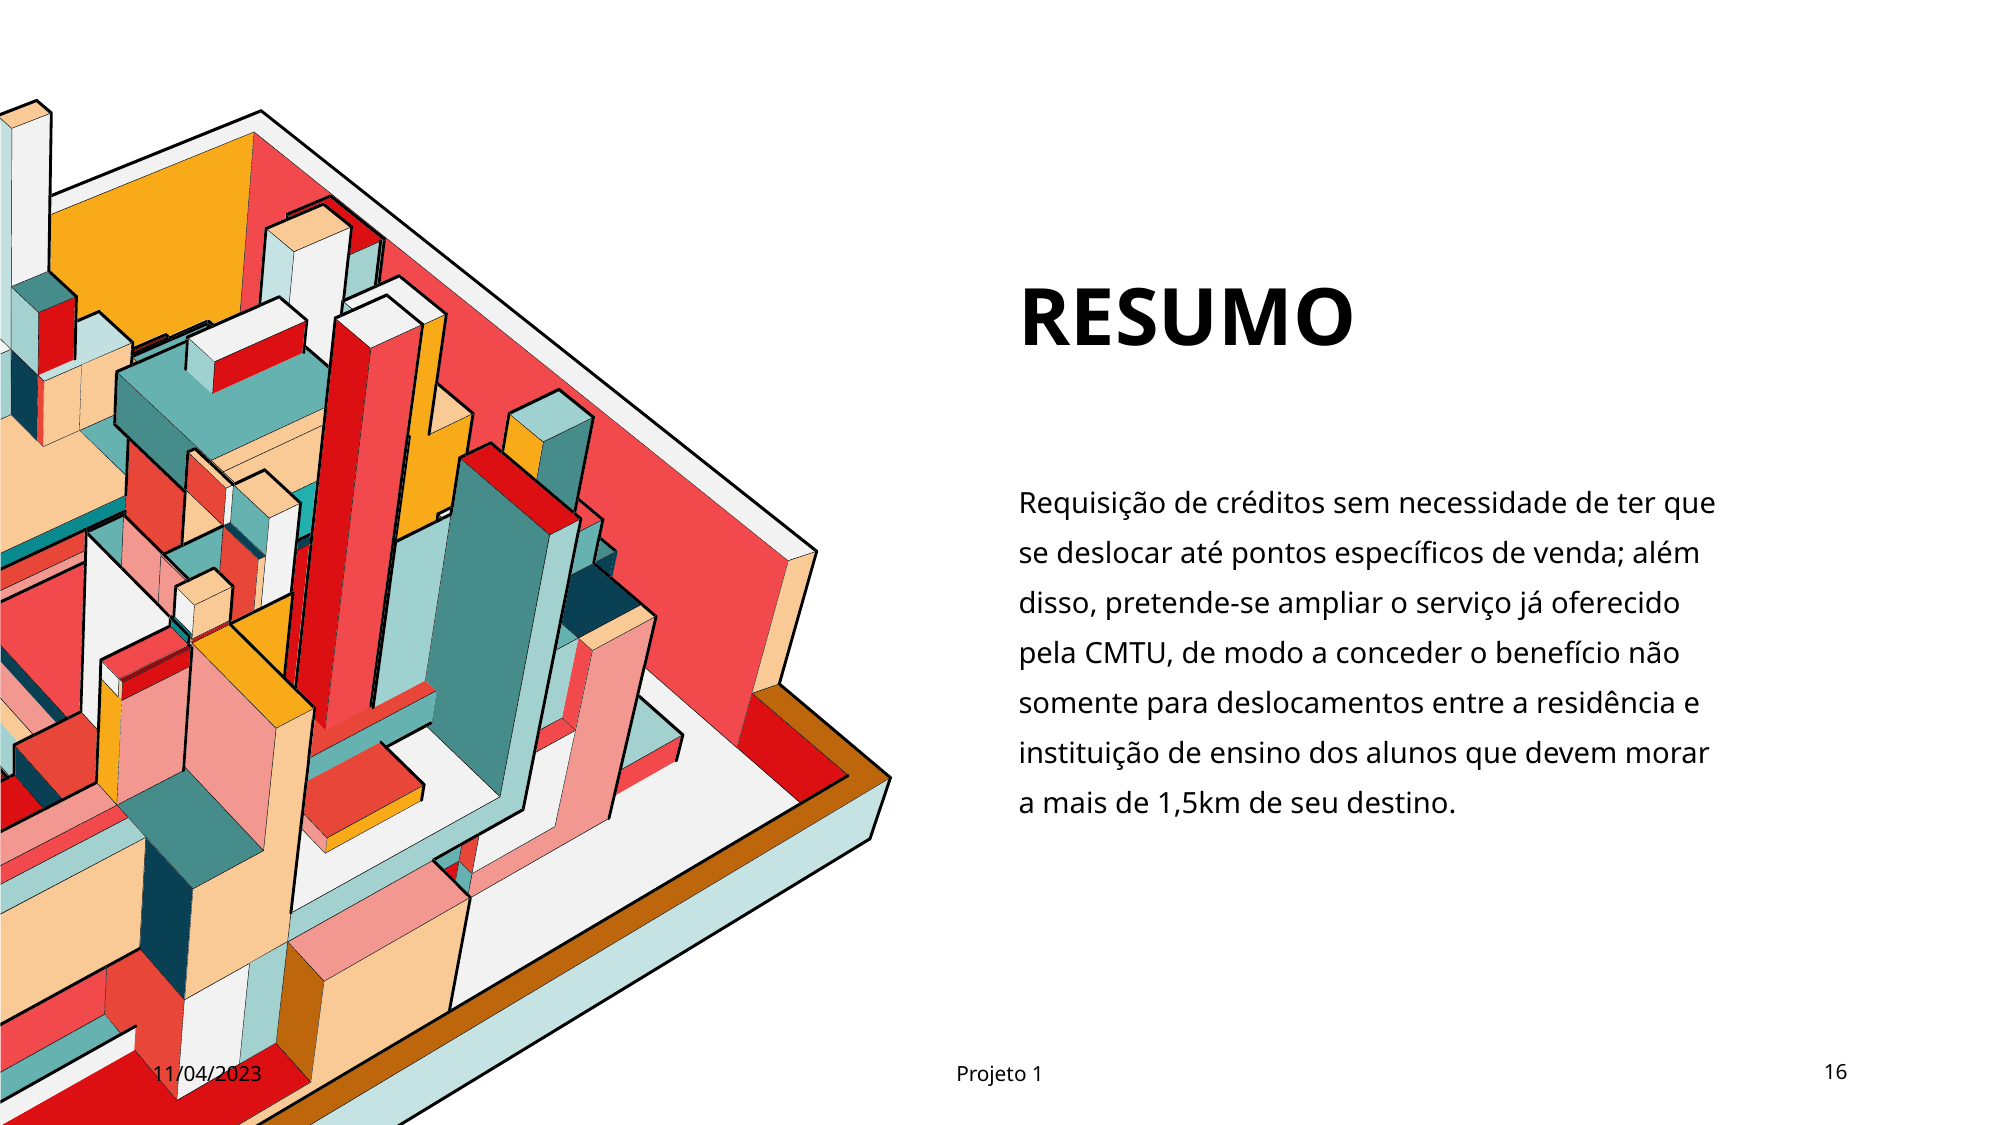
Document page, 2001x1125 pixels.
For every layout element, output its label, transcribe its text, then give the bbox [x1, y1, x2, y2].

slide_number 16 [1412, 1042, 1863, 1103]
title RESUMO [1003, 211, 1904, 429]
list Requisição de créditos sem necessidade de ter que se deslocar até pontos específicos de venda; além disso, pretende-se ampliar o serviço já oferecido pela CMTU, de modo a conceder o benefício não somente para deslocamentos entre a residência e instituição de ensino dos alunos que devem morar a mais de 1,5km de seu destino. [1003, 461, 1742, 964]
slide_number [137, 1042, 588, 1103]
footer Projeto 1 [662, 1042, 1338, 1103]
